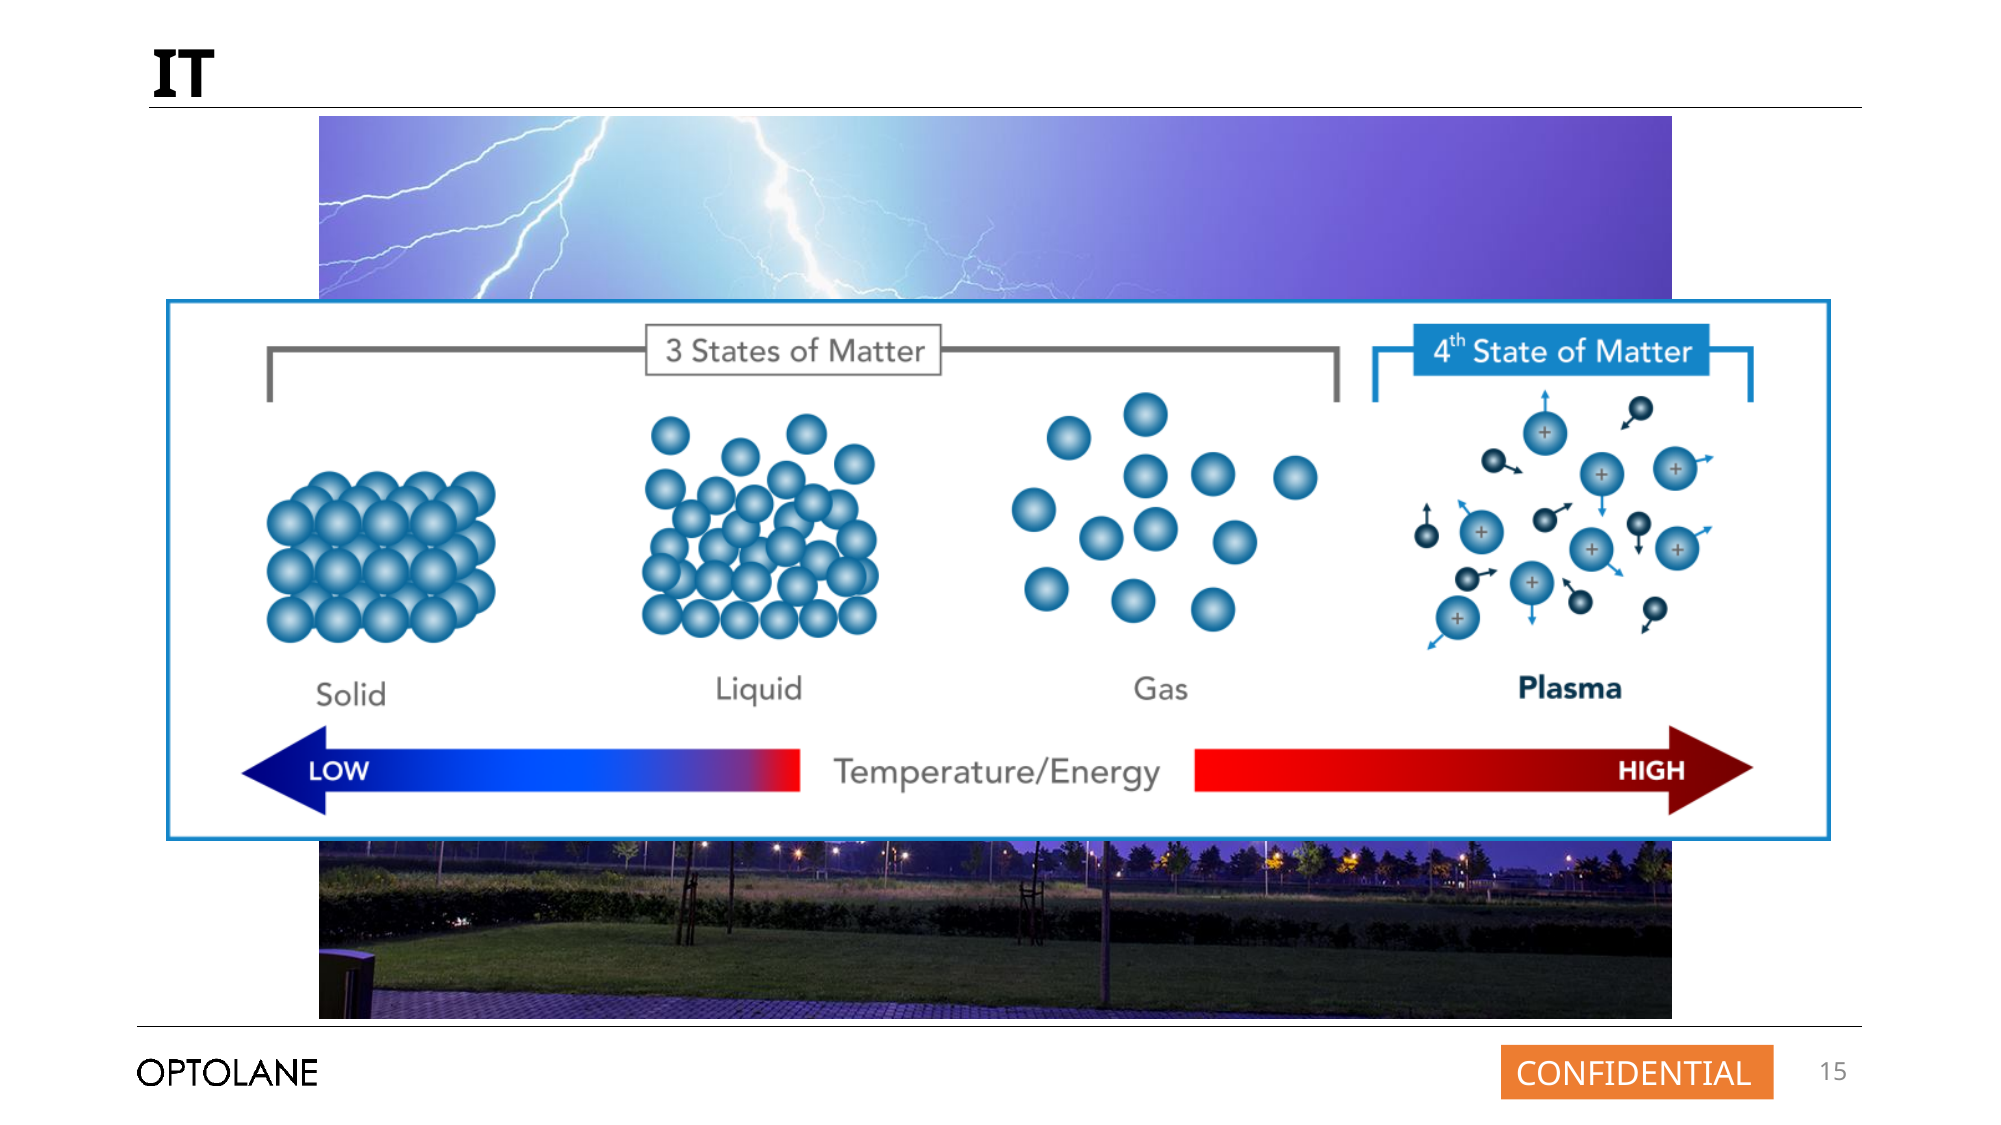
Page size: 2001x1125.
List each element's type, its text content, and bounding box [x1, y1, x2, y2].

picture [137, 1056, 319, 1090]
picture [166, 116, 1831, 1019]
text_box IT [137, 22, 354, 118]
slide_number 15 [1412, 1042, 1863, 1103]
text_box CONFIDENTIAL [1501, 1044, 1774, 1100]
